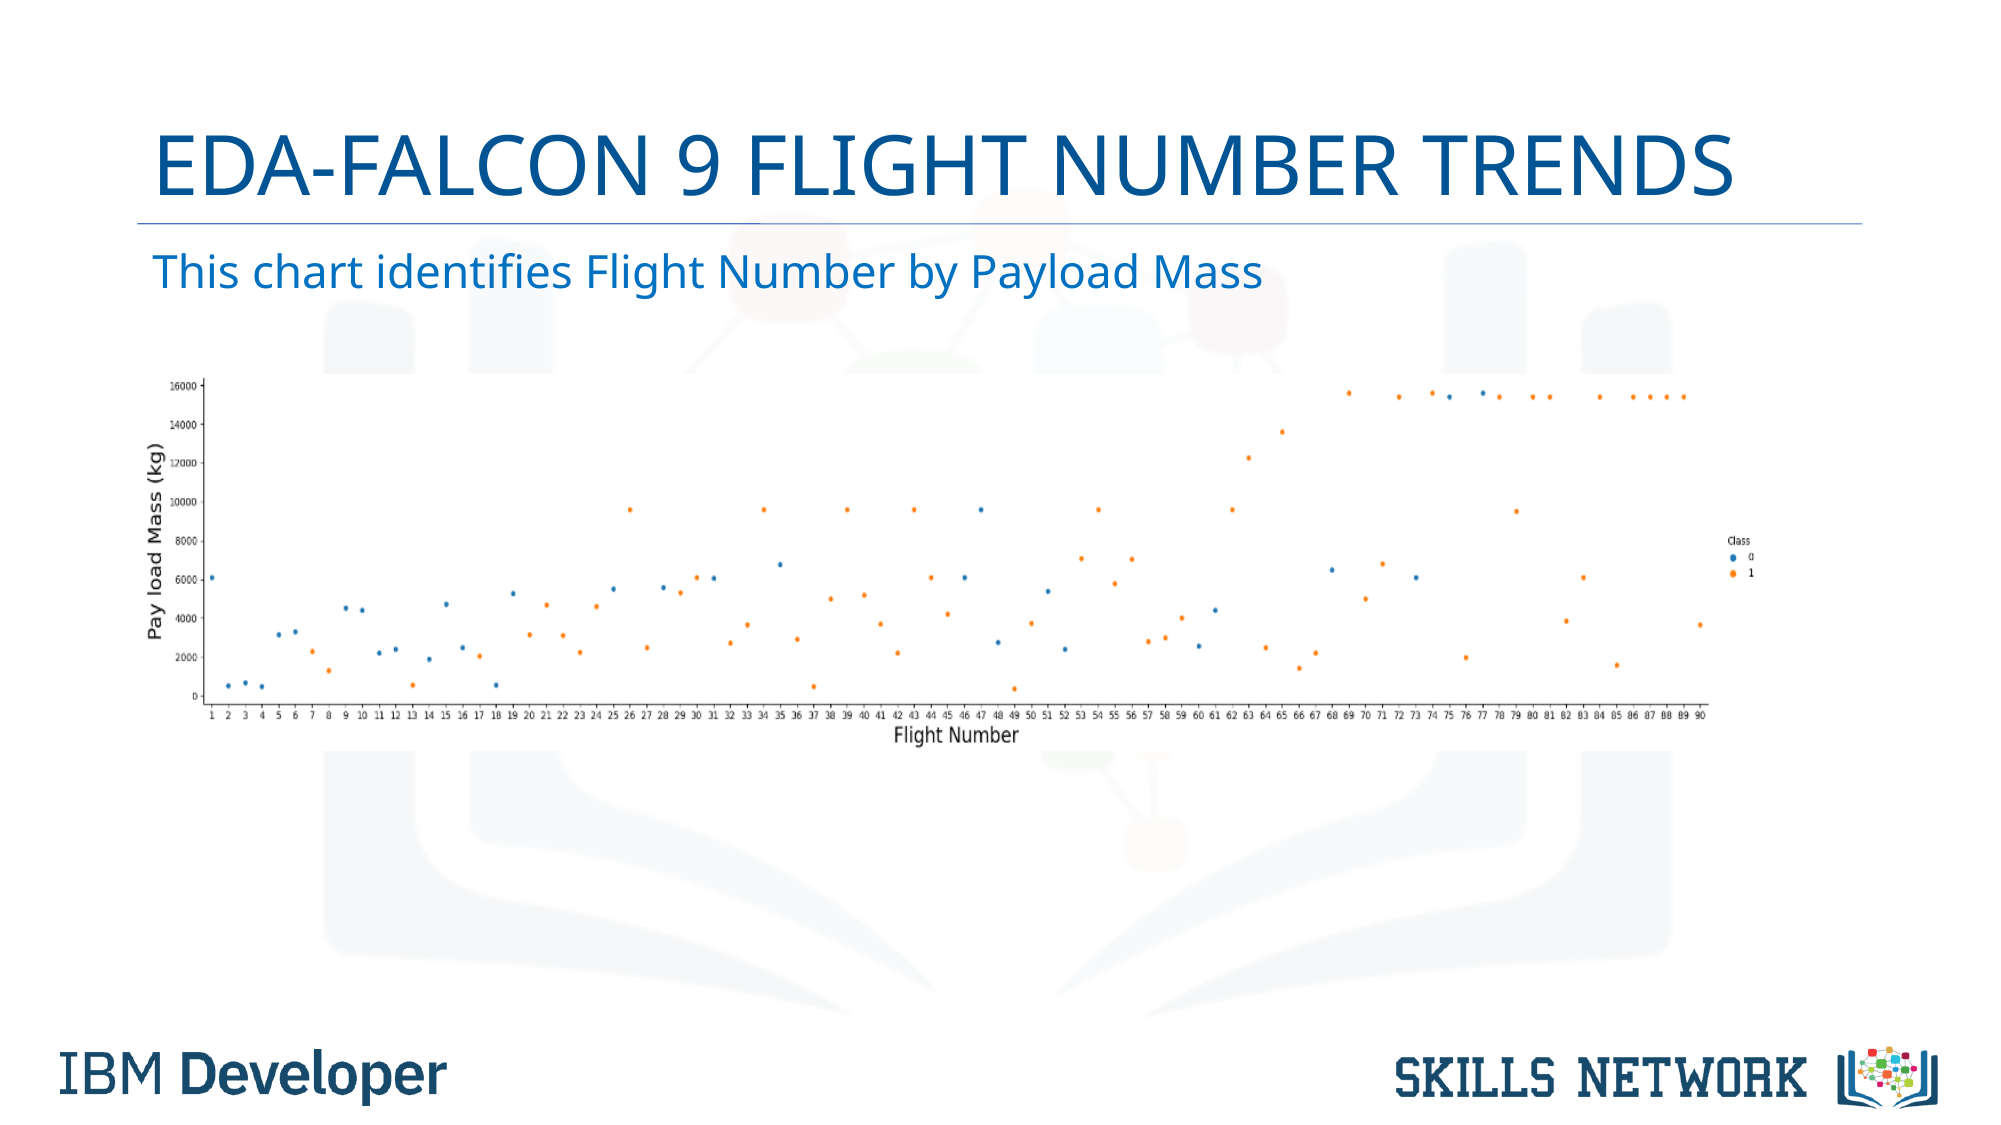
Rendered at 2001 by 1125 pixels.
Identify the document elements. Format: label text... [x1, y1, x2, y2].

title EDA-FALCON 9 FLIGHT NUMBER TRENDS [137, 59, 1863, 278]
picture [137, 374, 1767, 751]
text_box This chart identifies Flight Number by Payload Mass [137, 242, 1837, 845]
picture [55, 1045, 459, 1108]
picture [1390, 1045, 1945, 1111]
